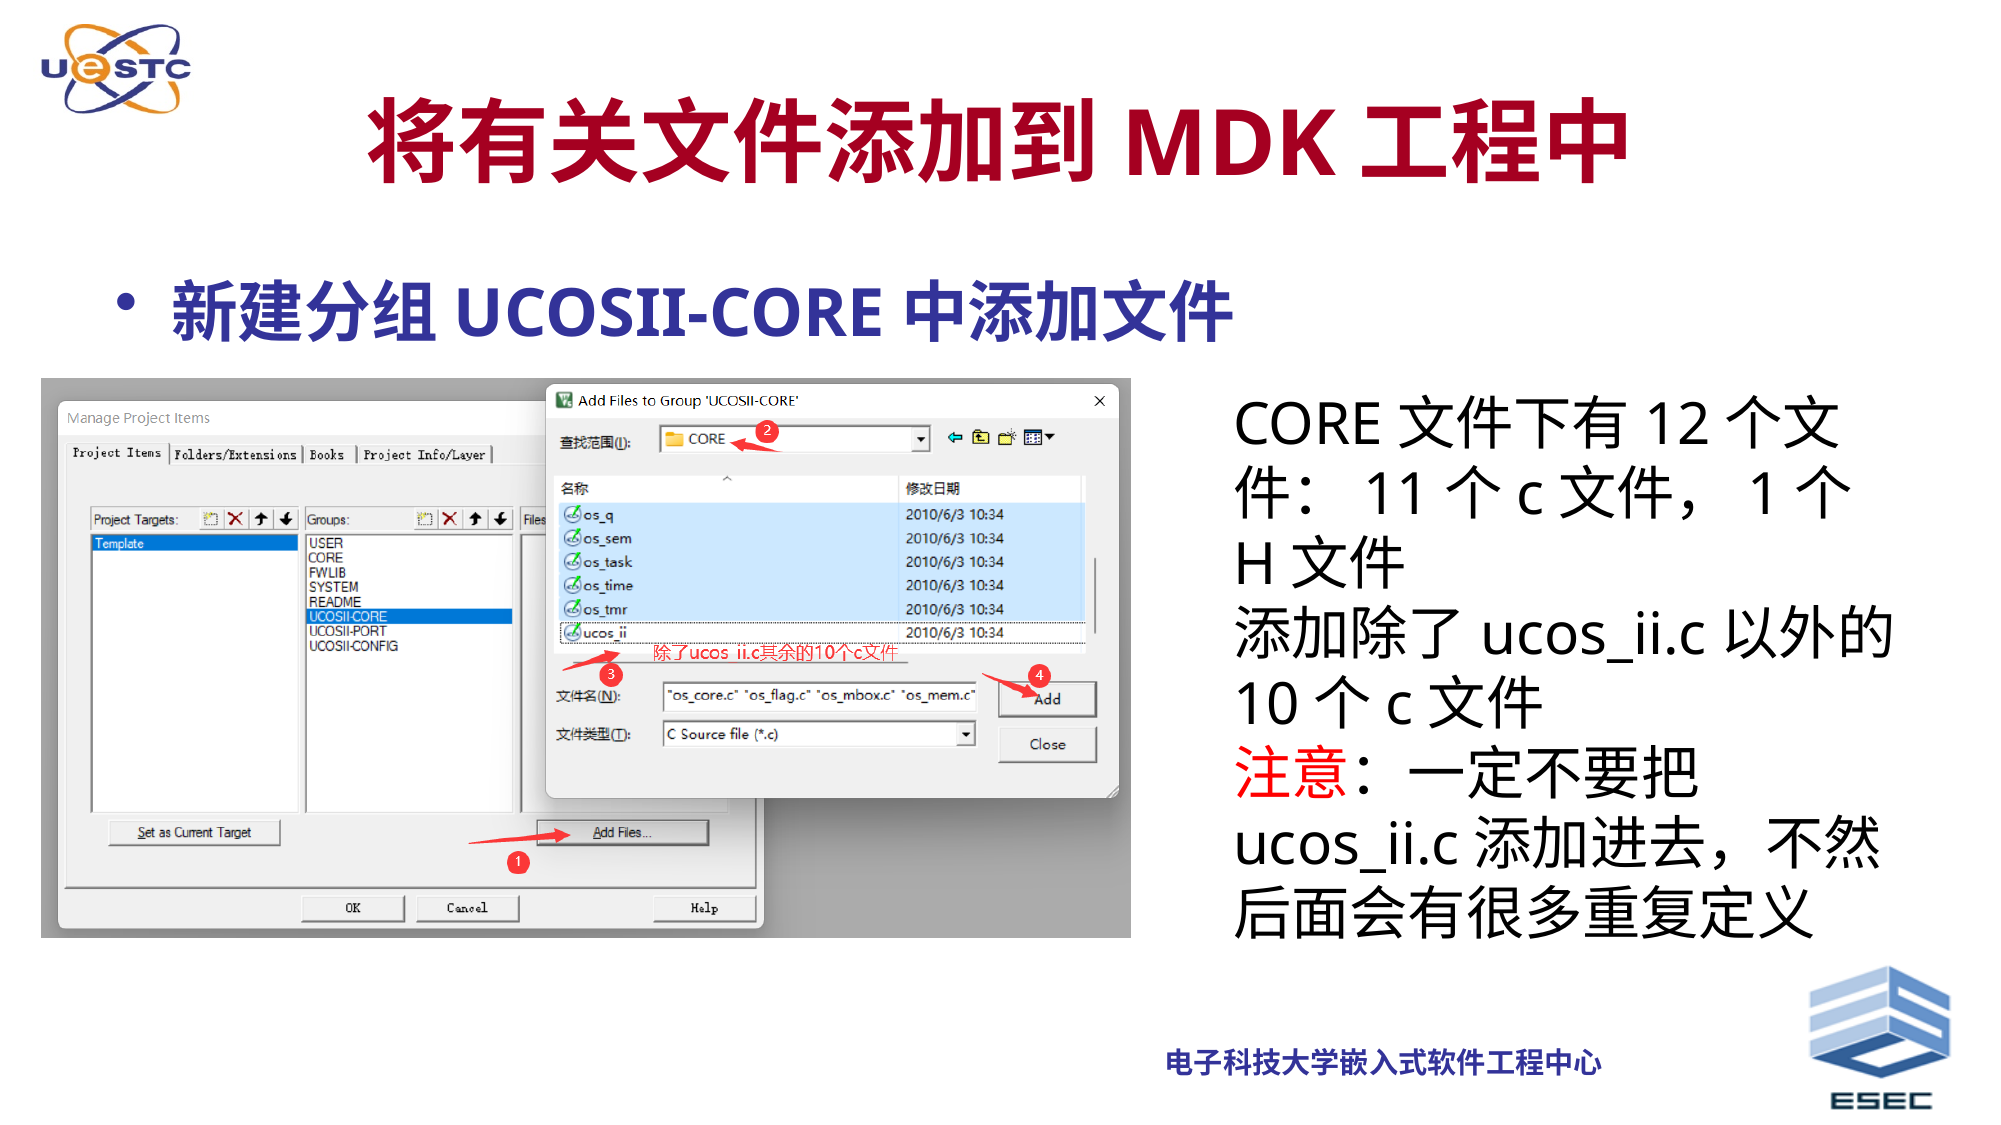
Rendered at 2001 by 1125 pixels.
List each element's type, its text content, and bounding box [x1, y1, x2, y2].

picture [33, 24, 200, 116]
title 将有关文件添加到MDK工程中 [99, 44, 1901, 233]
picture [41, 378, 1131, 939]
picture [1766, 949, 2000, 1125]
list 新建分组UCOSII-CORE中添加文件 [99, 262, 1901, 1006]
text_box CORE文件下有12个文件：11个c文件，1个H文件 添加除了ucos_ii.c以外的10个c文件 注意：一定不要把 ucos_ii.c添加进去，不然后面会有很多重复定义 [1218, 378, 1914, 954]
